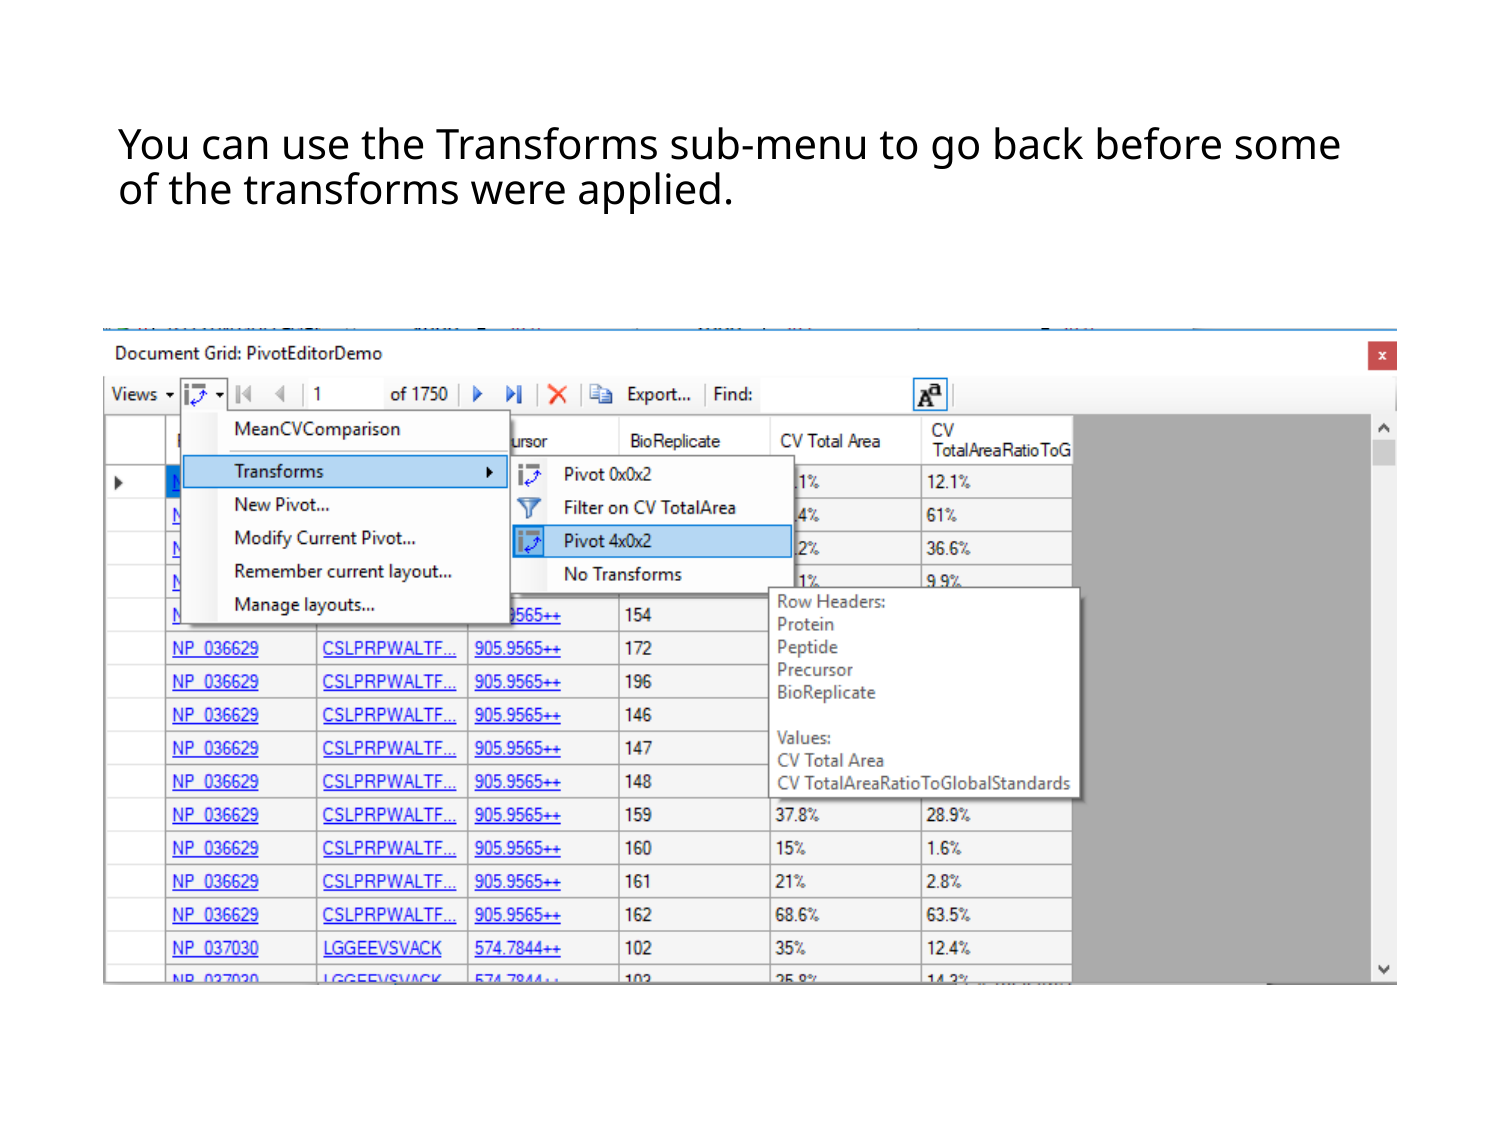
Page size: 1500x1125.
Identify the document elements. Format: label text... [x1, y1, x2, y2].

title You can use the Transforms sub-menu to go back before some of the transforms were applied. [103, 59, 1397, 278]
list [103, 328, 1397, 985]
